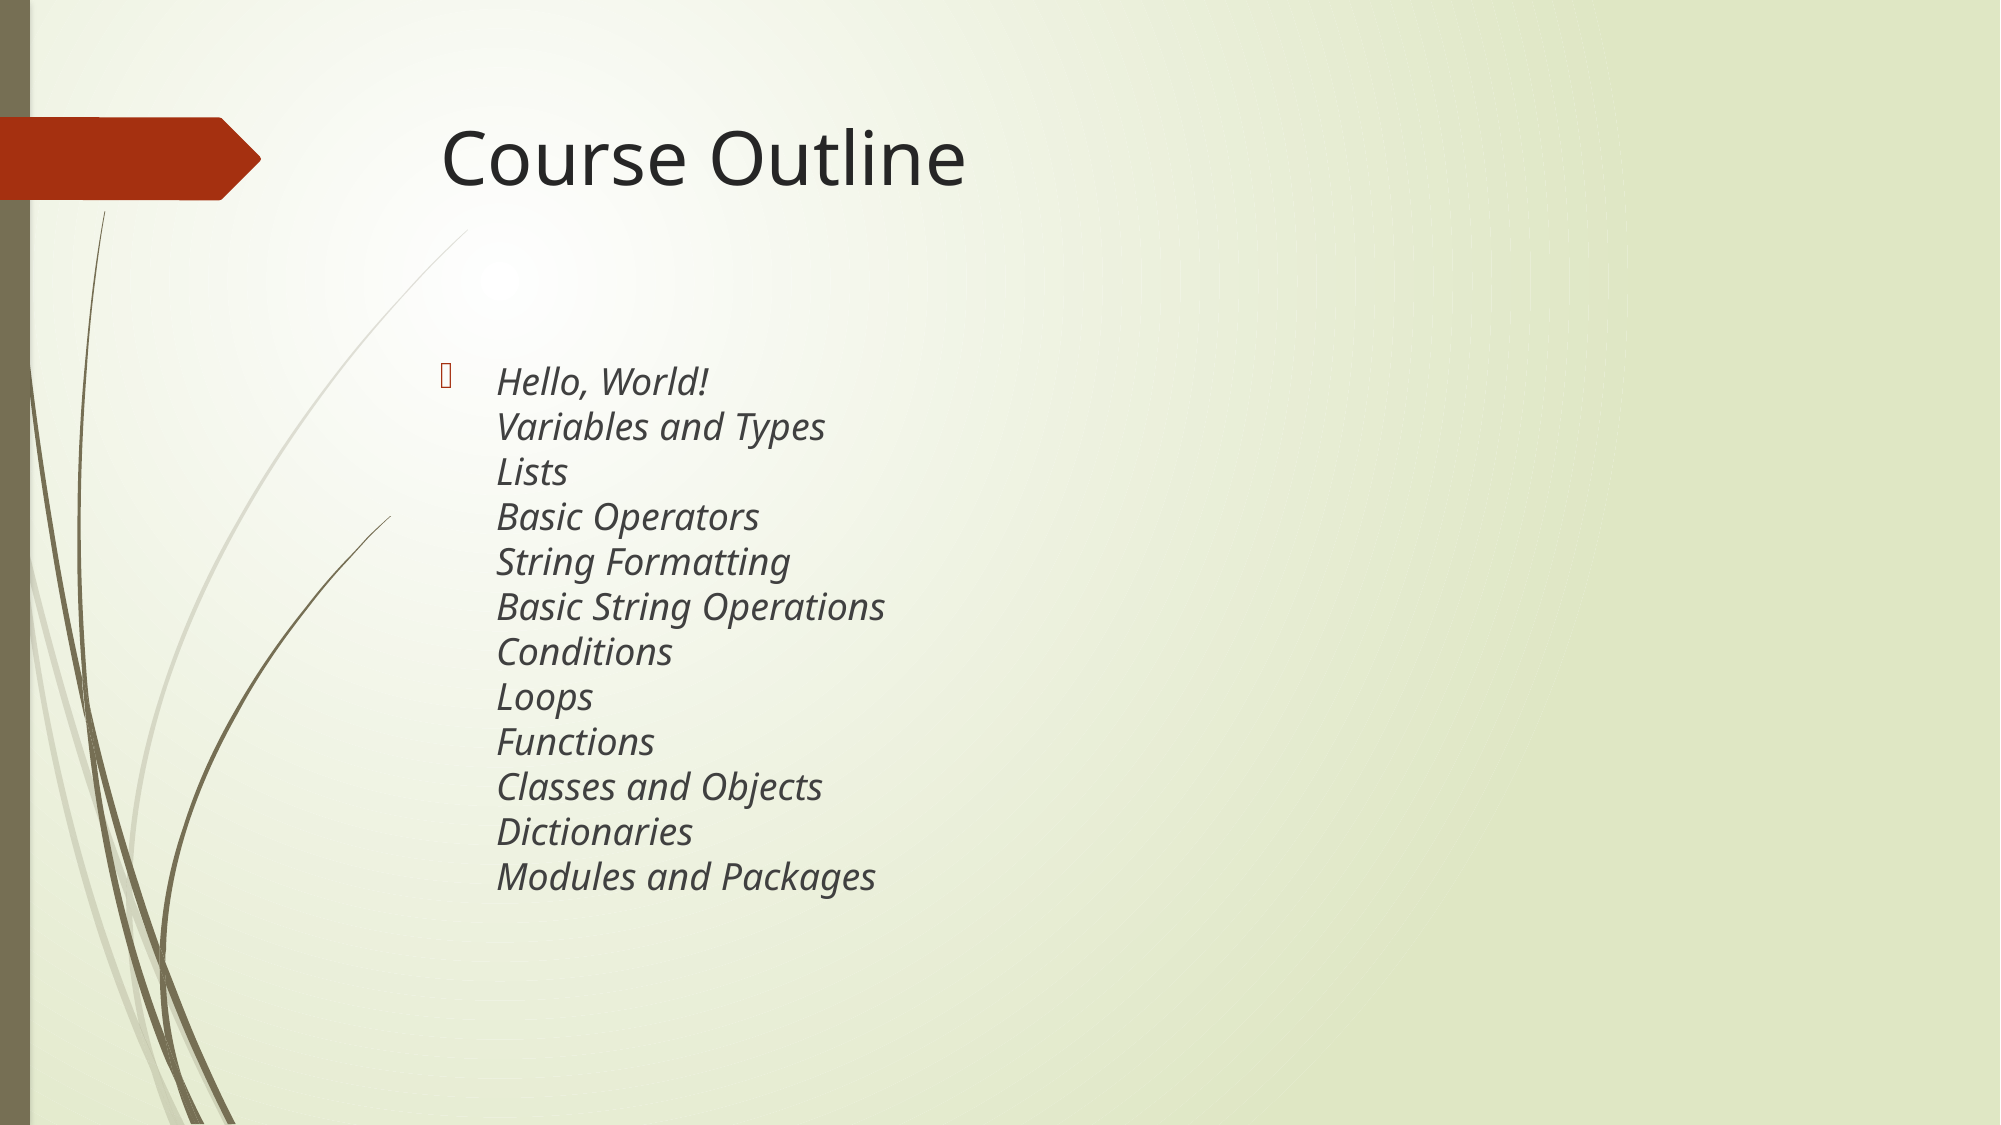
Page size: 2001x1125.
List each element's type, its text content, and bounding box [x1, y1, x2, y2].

title Course Outline [425, 102, 1888, 313]
list Hello, World! Variables and Types Lists Basic Operators String Formatting Basic String Operations Conditions Loops Functions Classes and Objects Dictionaries Modules and Packages [424, 350, 1888, 970]
